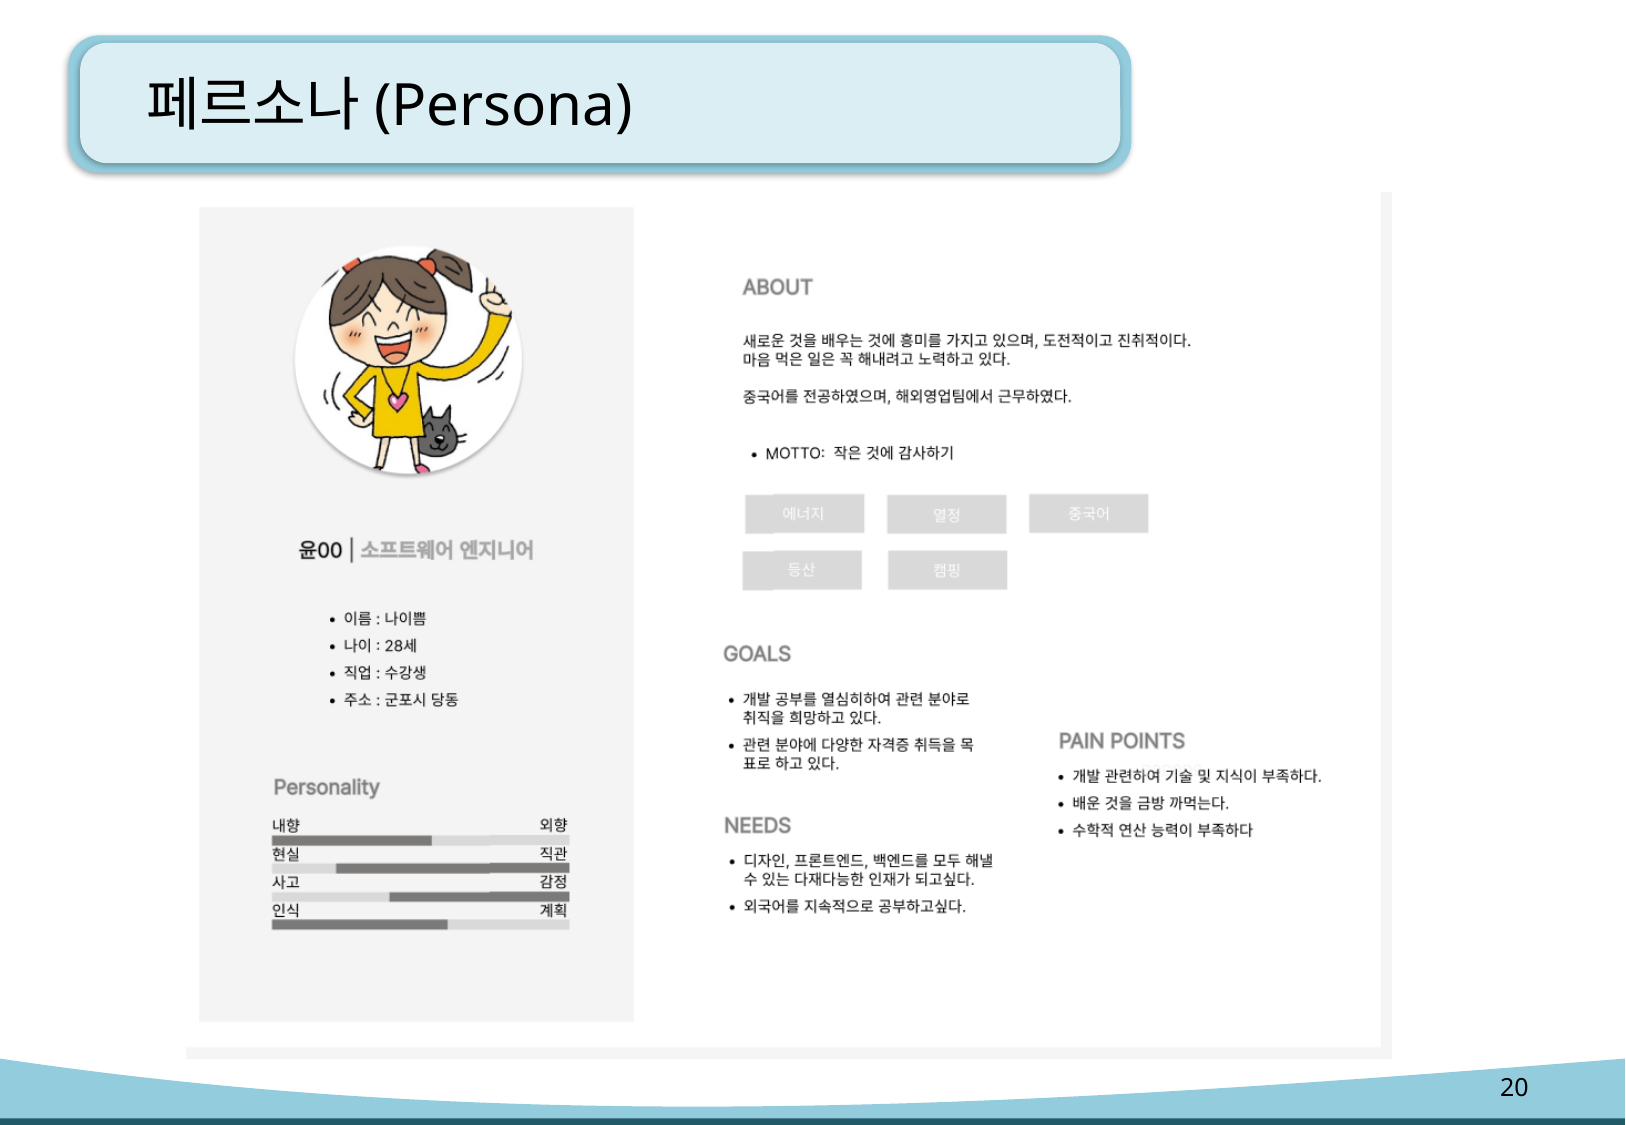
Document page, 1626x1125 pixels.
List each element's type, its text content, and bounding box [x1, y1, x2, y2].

title 페르소나(Persona) [68, 32, 1121, 173]
picture [186, 192, 1392, 1059]
slide_number 20 [1452, 1058, 1544, 1119]
